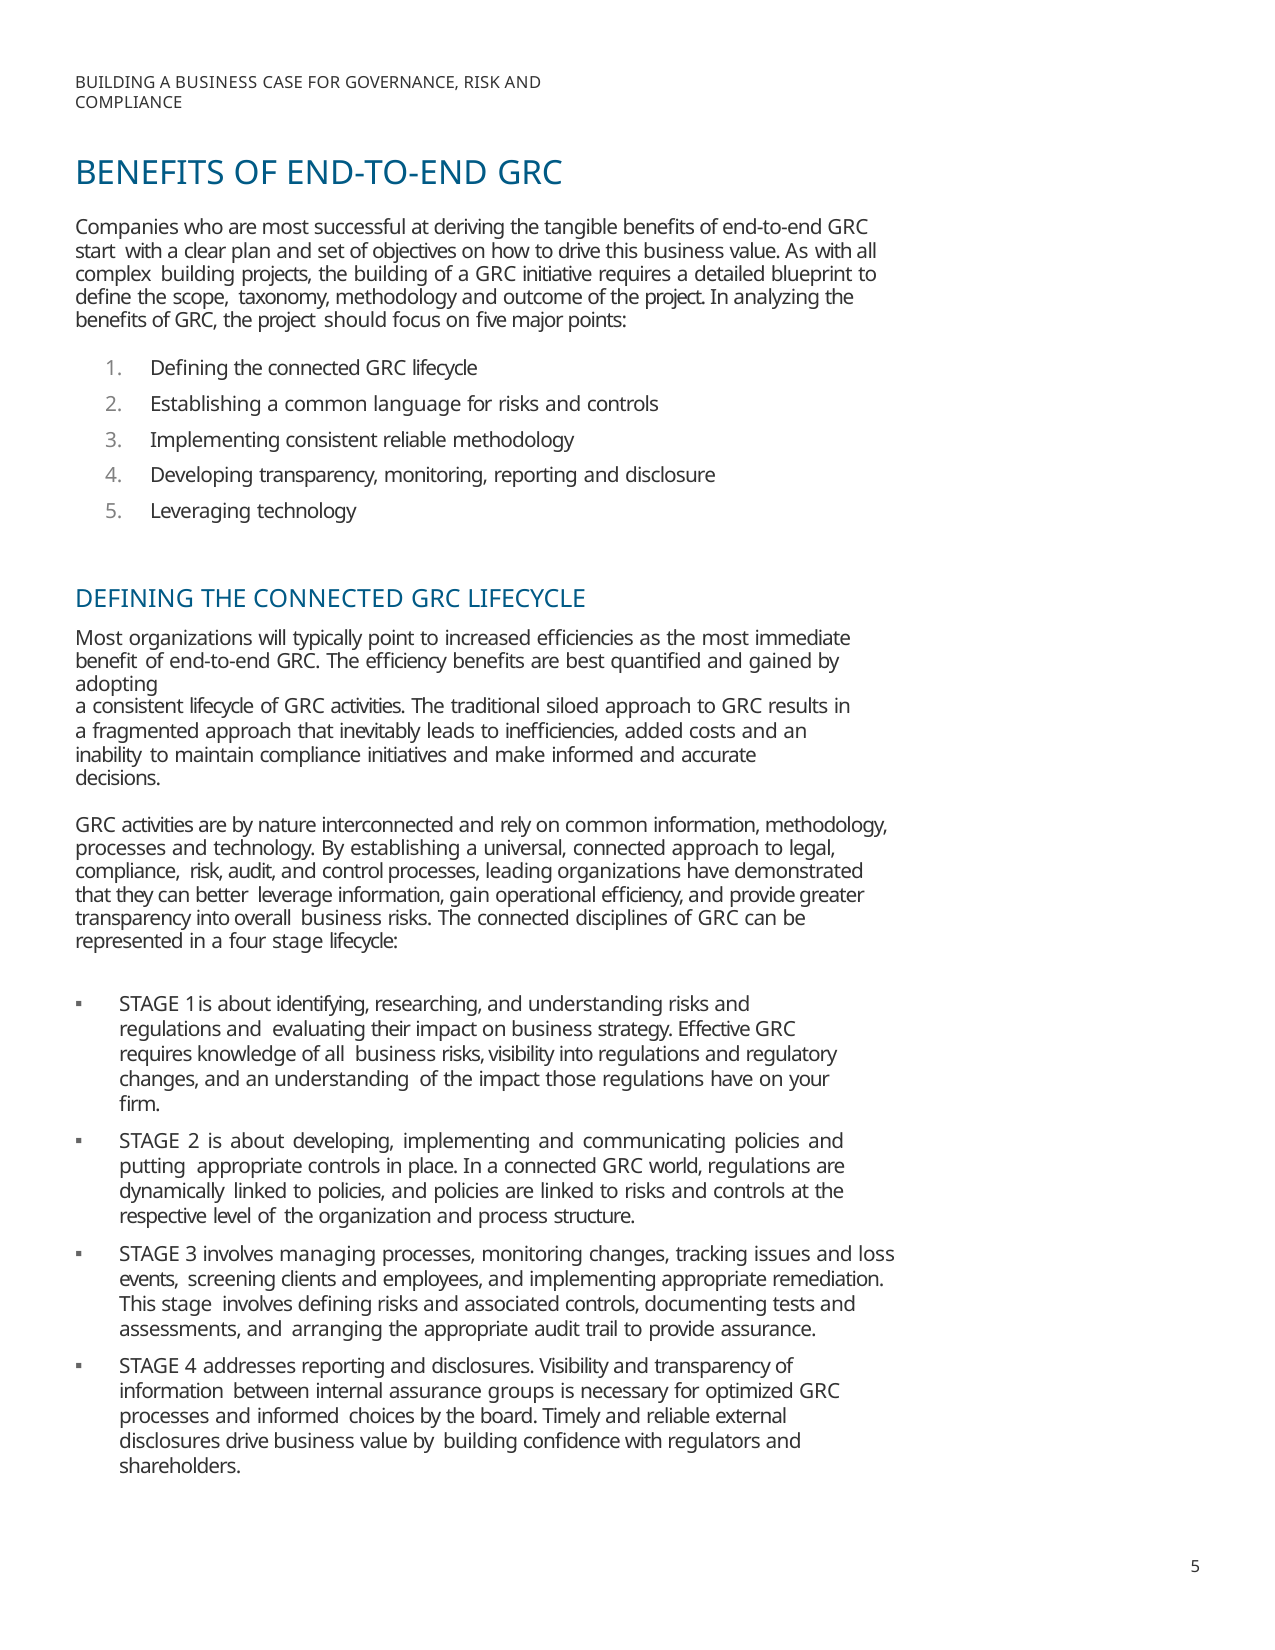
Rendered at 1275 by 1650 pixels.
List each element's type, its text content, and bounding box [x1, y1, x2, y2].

text_box BUILDING A BUSINESS CASE FOR GOVERNANCE, RISK AND COMPLIANCE [72, 69, 599, 112]
text_box BENEFITS OF END-TO-END GRC Companies who are most successful at deriving the tangible benefits of end-to-end GRC start with a clear plan and set of objectives on how to drive this business value. As with all complex building projects, the building of a GRC initiative requires a detailed blueprint to define the scope, taxonomy, methodology and outcome of the project. In analyzing the benefits of GRC, the project should focus on five major points: Defining the connected GRC lifecycle Establishing a common language for risks and controls Implementing consistent reliable methodology Developing transparency, monitoring, reporting and disclosure Leveraging technology DEFINING THE CONNECTED GRC LIFECYCLE Most organizations will typically point to increased efficiencies as the most immediate benefit of end-to-end GRC. The efficiency benefits are best quantified and gained by adopting a consistent lifecycle of GRC activities. The traditional siloed approach to GRC results in a fragmented approach that inevitably leads to inefficiencies, added costs and an inability to maintain compliance initiatives and make informed and accurate decisions. GRC activities are by nature interconnected and rely on common information, methodology, processes and technology. By establishing a universal, connected approach to legal, compliance, risk, audit, and control processes, leading organizations have demonstrated that they can better leverage information, gain operational efficiency, and provide greater transparency into overall business risks. The connected disciplines of GRC can be represented in a four stage lifecycle: STAGE 1 is about identifying, researching, and understanding risks and regulations and evaluating their impact on business strategy. Effective GRC requires knowledge of all business risks, visibility into regulations and regulatory changes, and an understanding of the impact those regulations have on your firm. STAGE 2 is about developing, implementing and communicating policies and putting appropriate controls in place. In a connected GRC world, regulations are dynamically linked to policies, and policies are linked to risks and controls at the respective level of the organization and process structure. STAGE 3 involves managing processes, monitoring changes, tracking issues and loss events, screening clients and employees, and implementing appropriate remediation. This stage involves defining risks and associated controls, documenting tests and assessments, and arranging the appropriate audit trail to provide assurance. STAGE 4 addresses reporting and disclosures. Visibility and transparency of information between internal assurance groups is necessary for optimized GRC processes and informed choices by the board. Timely and reliable external disclosures drive business value by building confidence with regulators and shareholders. [72, 149, 901, 1478]
slide_number 5 [1186, 1554, 1205, 1650]
